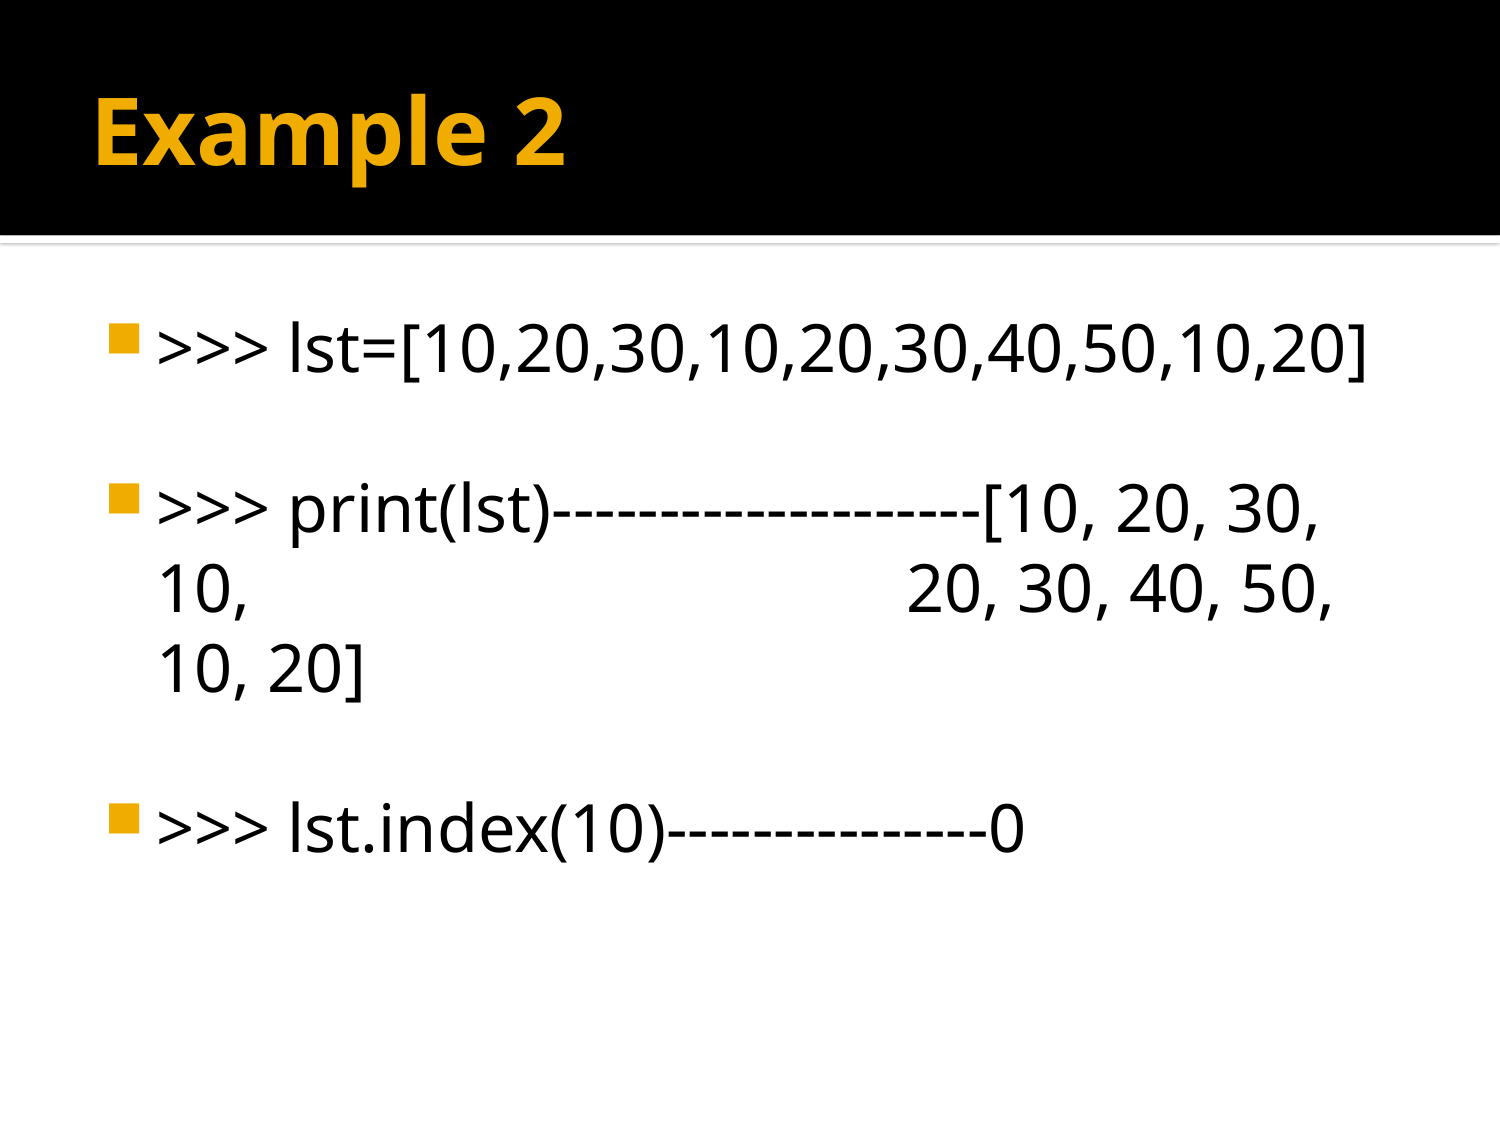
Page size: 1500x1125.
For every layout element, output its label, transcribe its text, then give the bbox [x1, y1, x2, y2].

title Example 2 [75, 25, 1425, 231]
list >>> lst=[10,20,30,10,20,30,40,50,10,20] >>> print(lst)--------------------[10, 20, 30, 10, 20, 30, 40, 50, 10, 20] >>> lst.index(10)---------------0 [75, 291, 1425, 1050]
